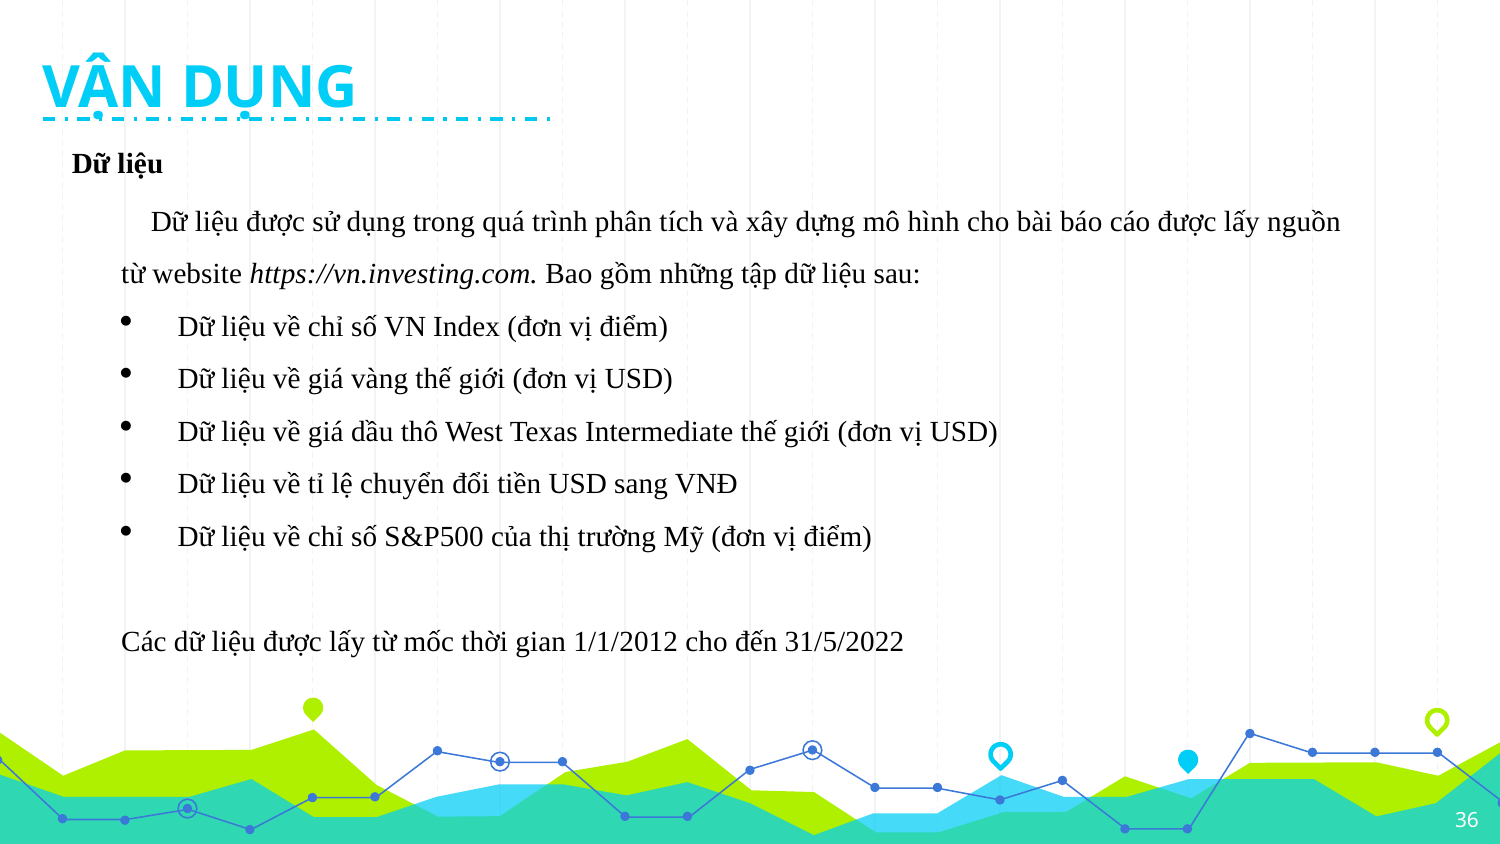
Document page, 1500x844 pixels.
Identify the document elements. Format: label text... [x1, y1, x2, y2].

slide_number 36 [1403, 791, 1494, 844]
text_box Dữ liệu [0, 118, 740, 187]
text_box VẬN DỤNG [42, 31, 1008, 119]
text_box Dữ liệu được sử dụng trong quá trình phân tích và xây dựng mô hình cho bài báo cáo được lấy nguồn từ website https://vn.investing.com. Bao gồm những tập dữ liệu sau: Dữ liệu về chỉ số VN Index (đơn vị điểm) Dữ liệu về giá vàng thế giới (đơn vị USD) Dữ liệu về giá dầu thô West Texas Intermediate thế giới (đơn vị USD) Dữ liệu về tỉ lệ chuyển đổi tiền USD sang VNĐ Dữ liệu về chỉ số S&P500 của thị trường Mỹ (đơn vị điểm) Các dữ liệu được lấy từ mốc thời gian 1/1/2012 cho đến 31/5/2022 [106, 177, 1372, 665]
